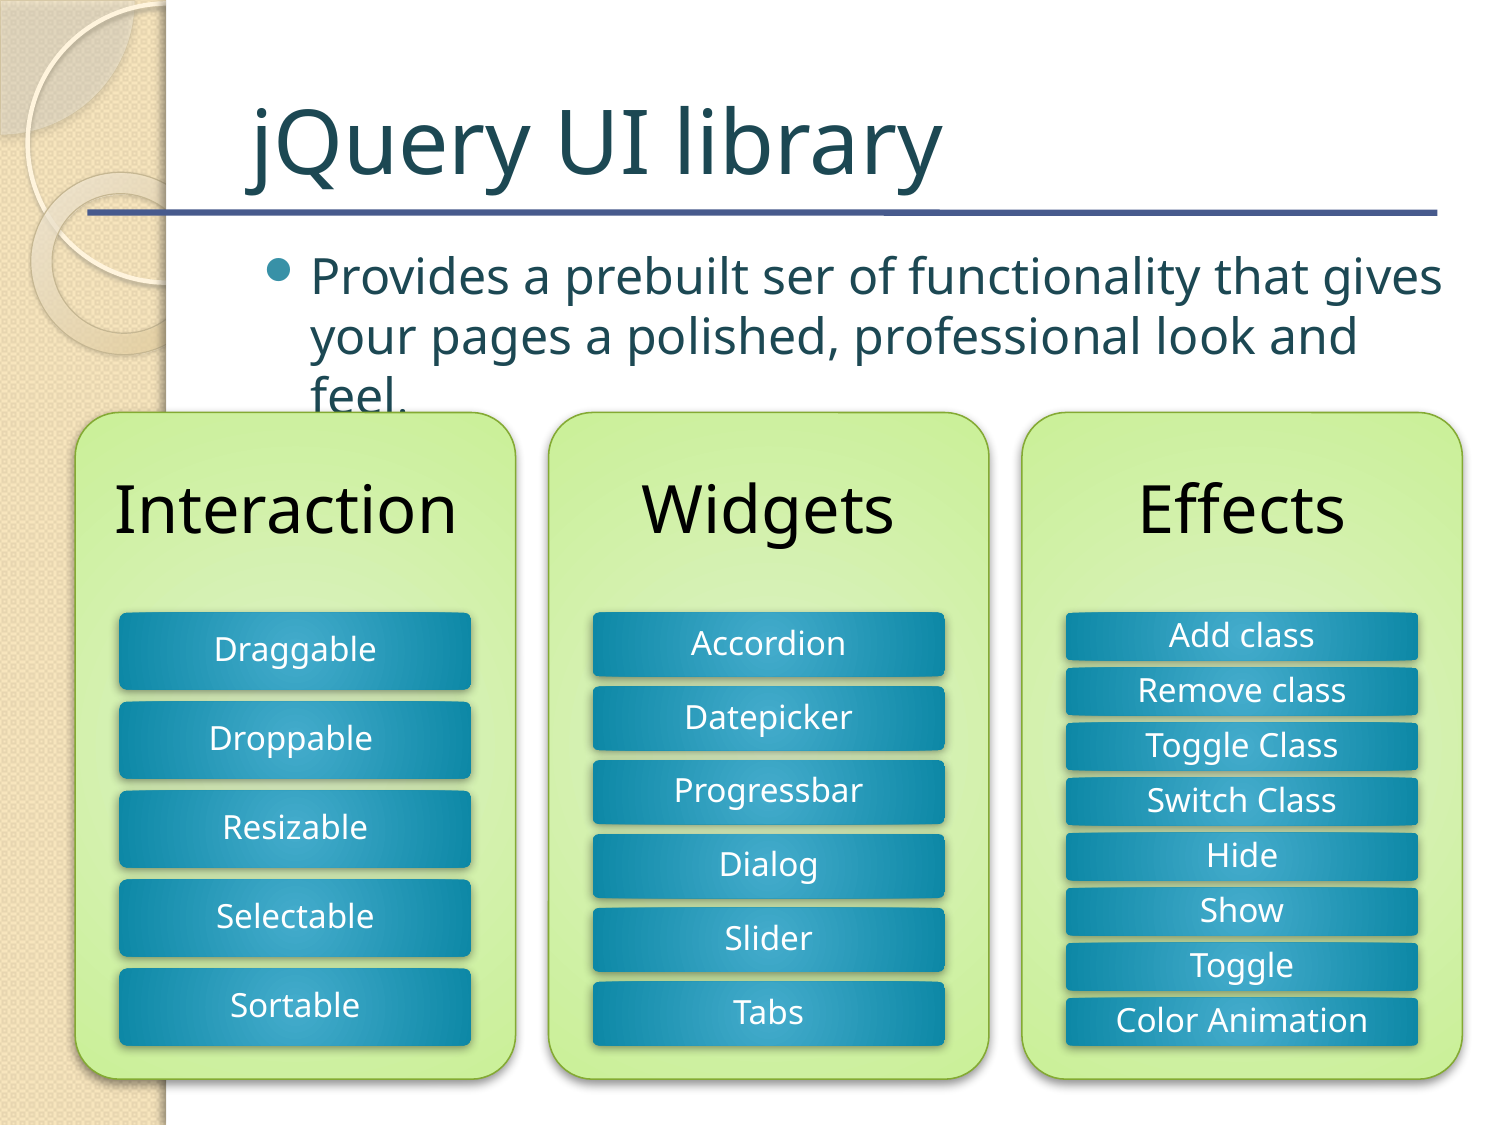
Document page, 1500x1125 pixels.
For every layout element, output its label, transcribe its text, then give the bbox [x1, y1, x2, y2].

list Provides a prebuilt ser of functionality that gives your pages a polished, professional look and feel. [235, 237, 1466, 412]
title jQuery UI library [235, 45, 1466, 233]
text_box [74, 412, 1463, 1080]
